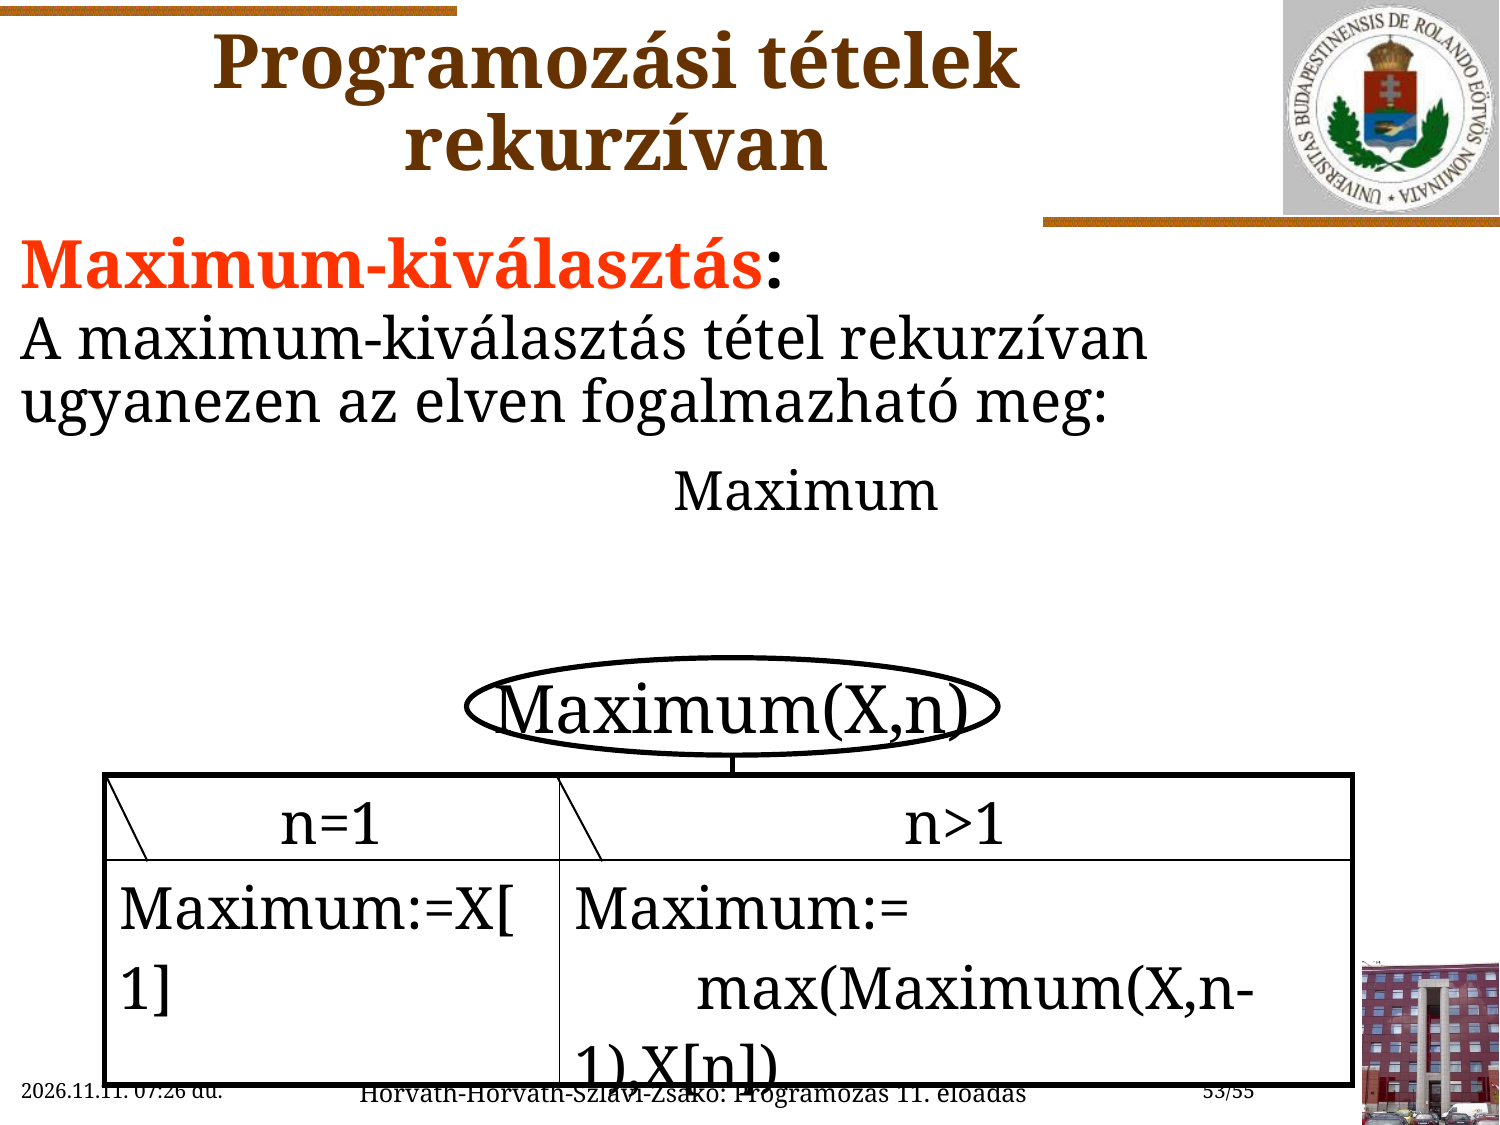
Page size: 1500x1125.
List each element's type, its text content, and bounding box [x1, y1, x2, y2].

picture [0, 0, 457, 14]
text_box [104, 772, 148, 862]
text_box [554, 772, 603, 862]
picture [1362, 961, 1499, 1125]
footer Horváth-Horváth-Szlávi-Zsakó: Programozás 11. előadás [318, 1070, 1069, 1125]
slide_number 53/55 [1079, 1070, 1270, 1125]
list Maximum-kiválasztás: A maximum-kiválasztás tétel rekurzívan ugyanezen az elven fogalmazható meg: [5, 220, 1471, 1000]
title Programozási tételek rekurzívan [0, 14, 1235, 197]
table_header n>1 [606, 778, 1350, 859]
text_box Maximum(X,n) [464, 655, 1001, 758]
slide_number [5, 1070, 318, 1125]
table_cell Maximum:= max(Maximum(X,n-1),X[n]) [560, 861, 1350, 1082]
table_cell Maximum:=X[1] [107, 861, 559, 1082]
table_header n=1 [151, 778, 549, 859]
picture [1043, 0, 1500, 235]
